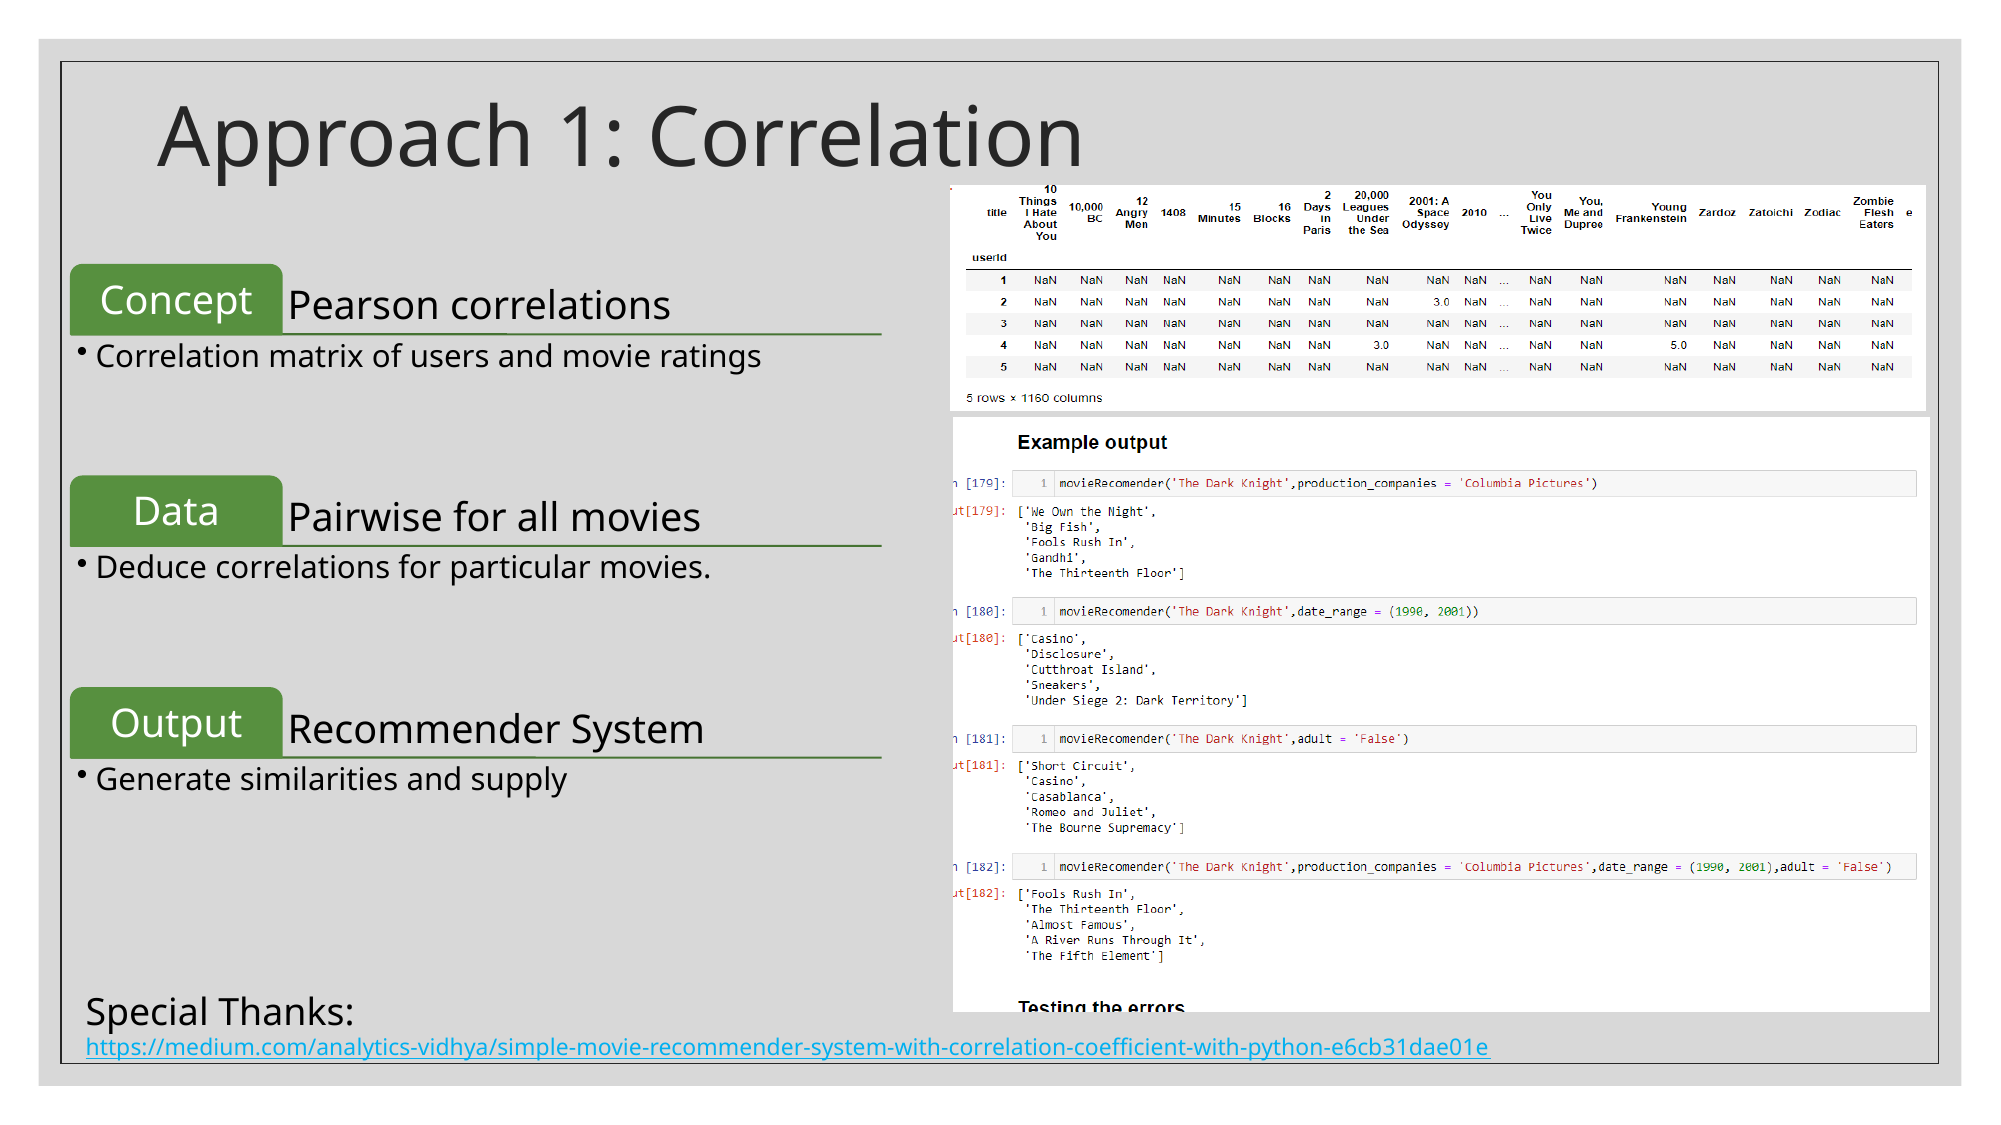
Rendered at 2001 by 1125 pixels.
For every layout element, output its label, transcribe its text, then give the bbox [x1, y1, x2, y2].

picture [953, 417, 1930, 1013]
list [70, 264, 882, 897]
title Approach 1: Correlation [142, 77, 1171, 203]
picture [949, 185, 1926, 411]
text_box Special Thanks: https://medium.com/analytics-vidhya/simple-movie-recommender-system-with-correlation-coefficient-with-python-e6cb31dae01e [70, 980, 1754, 1099]
